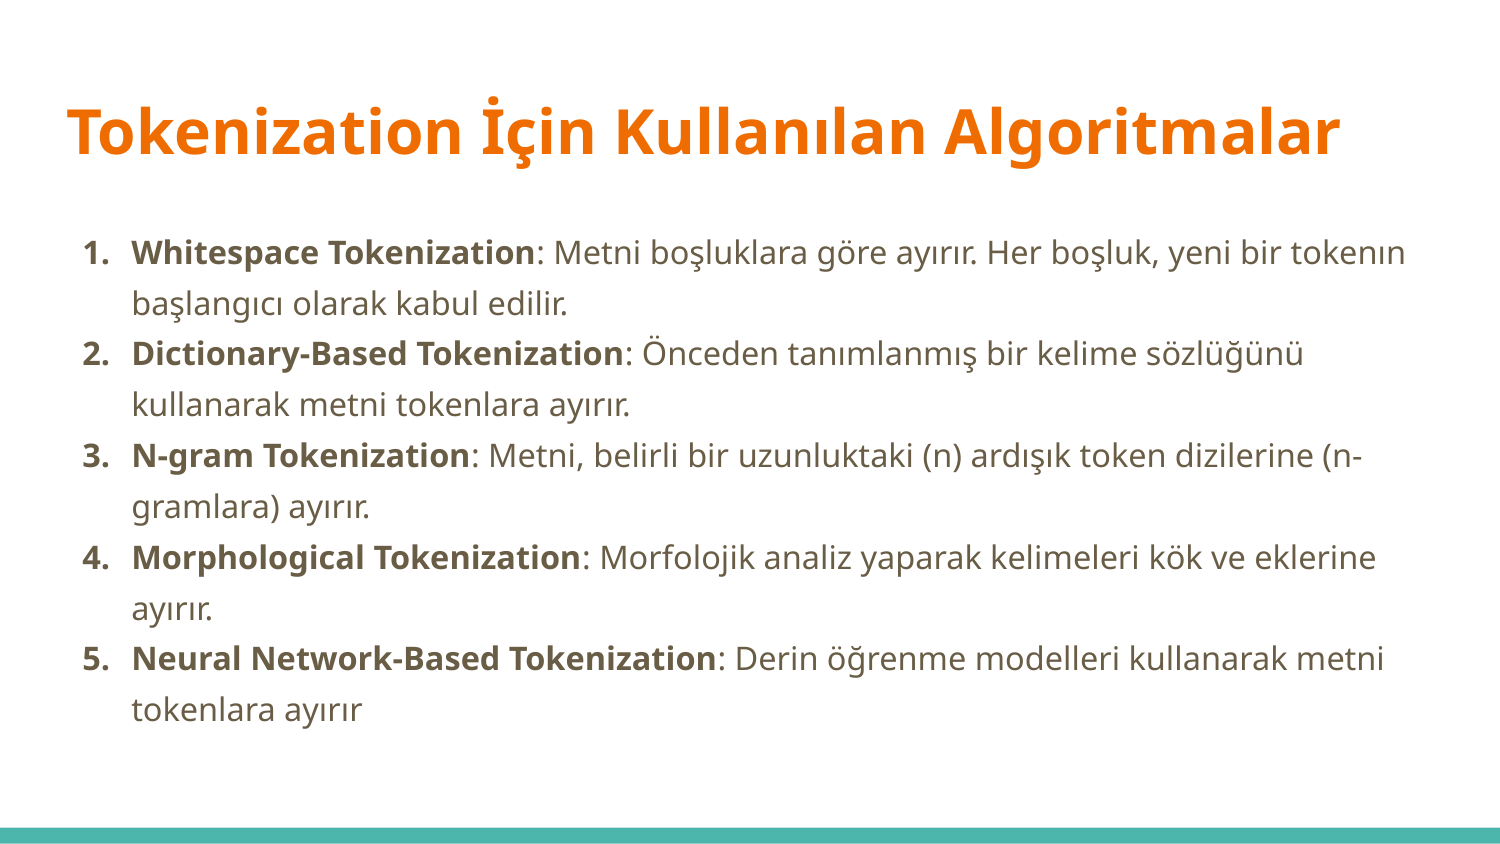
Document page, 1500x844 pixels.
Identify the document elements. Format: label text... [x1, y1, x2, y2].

title Tokenization İçin Kullanılan Algoritmalar [51, 72, 1449, 189]
list Whitespace Tokenization: Metni boşluklara göre ayırır. Her boşluk, yeni bir tokenın başlangıcı olarak kabul edilir. Dictionary-Based Tokenization: Önceden tanımlanmış bir kelime sözlüğünü kullanarak metni tokenlara ayırır. N-gram Tokenization: Metni, belirli bir uzunluktaki (n) ardışık token dizilerine (n-gramlara) ayırır. Morphological Tokenization: Morfolojik analiz yaparak kelimeleri kök ve eklerine ayırır. Neural Network-Based Tokenization: Derin öğrenme modelleri kullanarak metni tokenlara ayırır [51, 207, 1449, 750]
